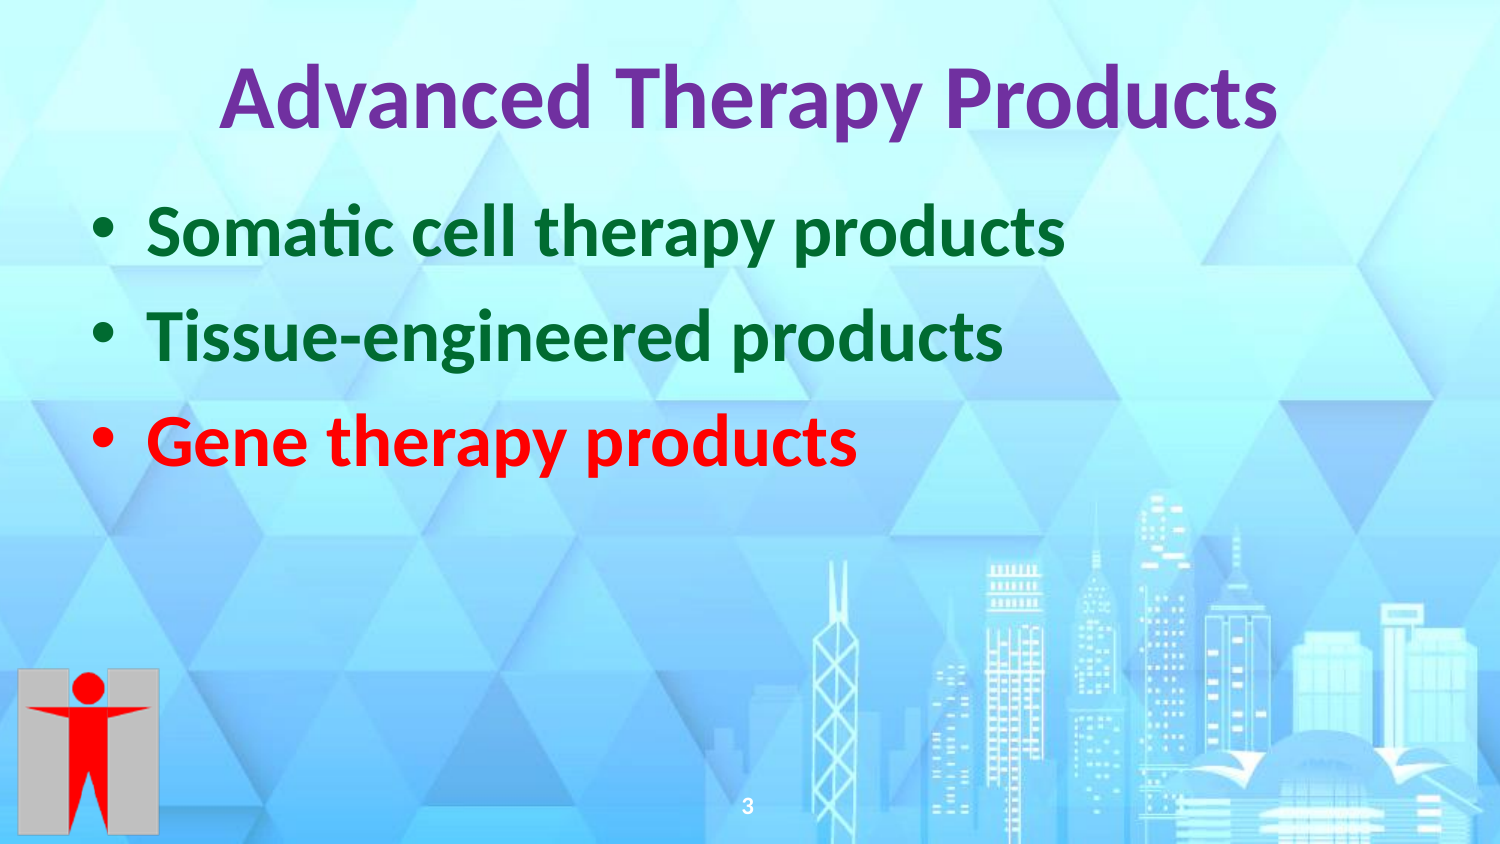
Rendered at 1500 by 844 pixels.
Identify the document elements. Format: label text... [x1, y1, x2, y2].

list Somatic cell therapy products Tissue-engineered products Gene therapy products [75, 173, 1425, 731]
title Advanced Therapy Products [75, 21, 1425, 162]
picture [0, 0, 1500, 844]
slide_number 3 [572, 782, 923, 827]
